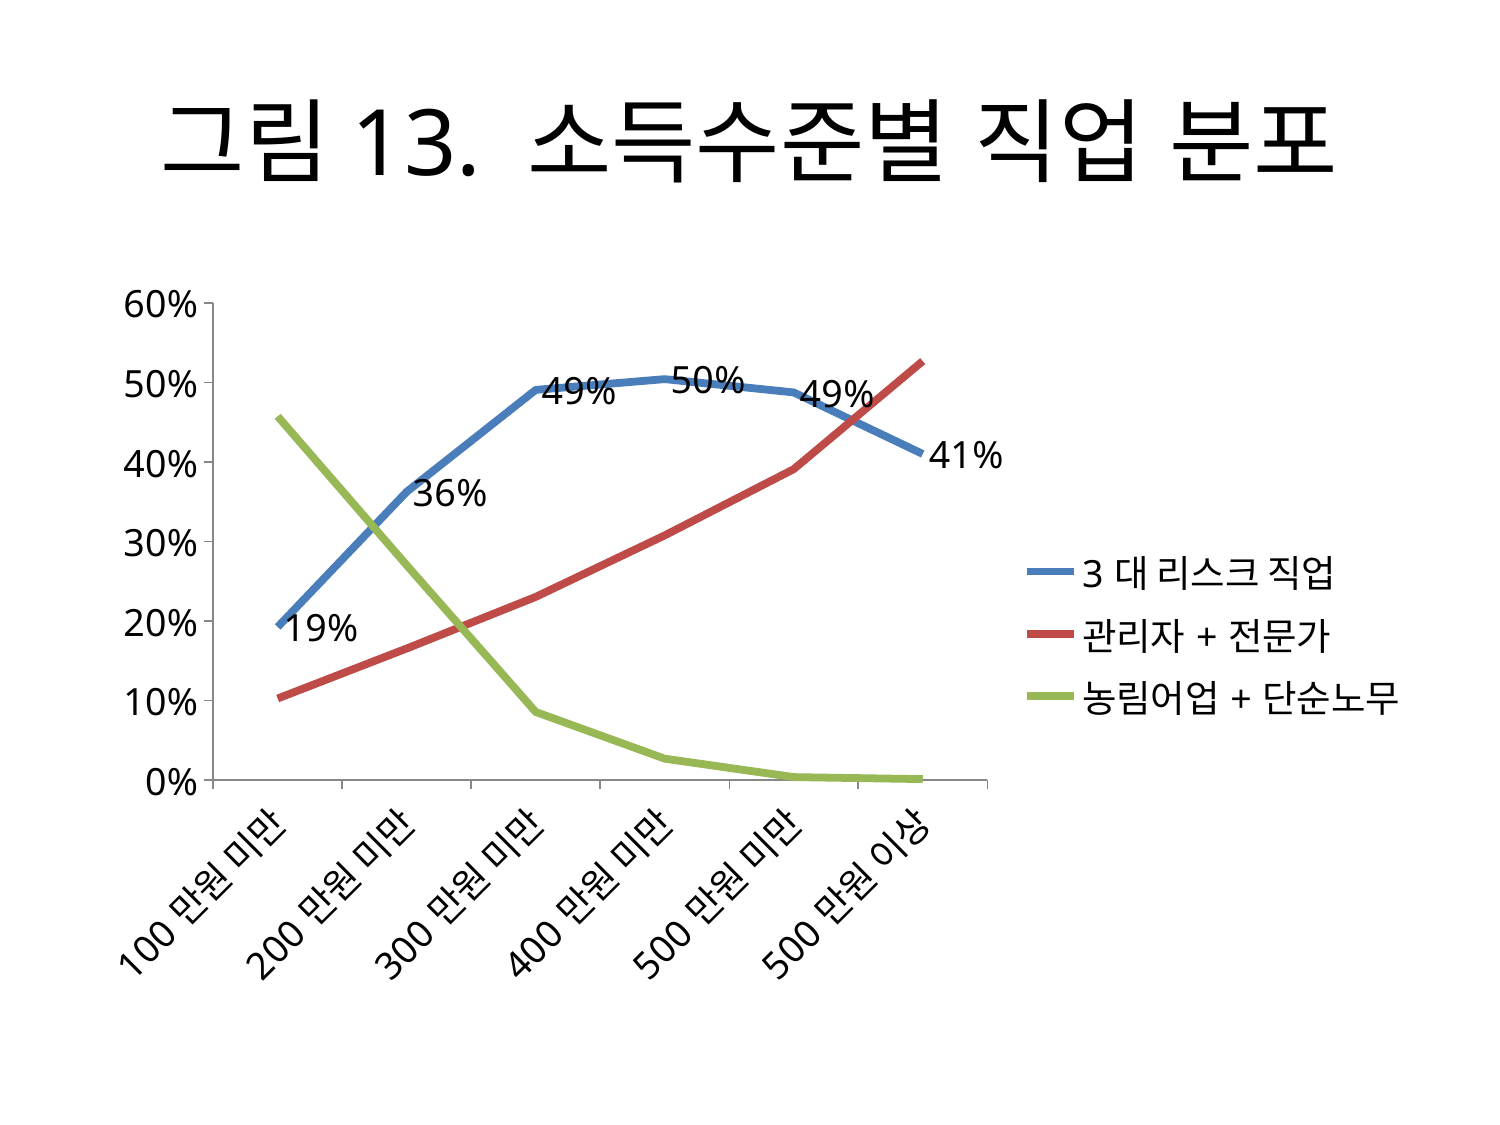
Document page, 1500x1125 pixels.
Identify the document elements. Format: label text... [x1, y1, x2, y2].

chart [74, 262, 1426, 1006]
title 그림13. 소득수준별 직업 분포 [75, 45, 1425, 233]
